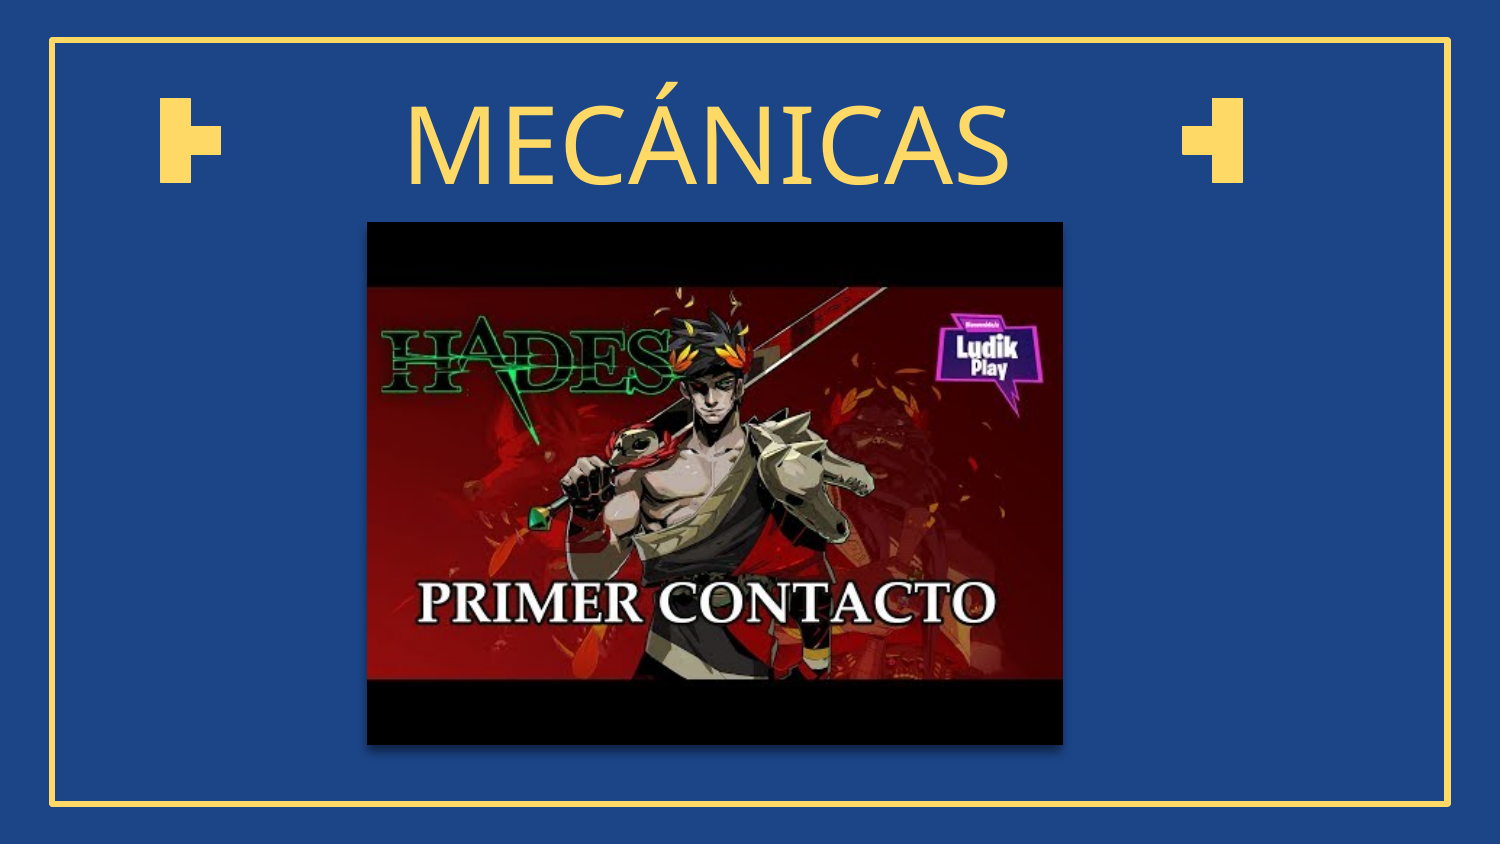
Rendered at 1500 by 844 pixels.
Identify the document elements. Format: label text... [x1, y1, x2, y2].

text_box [1170, 110, 1255, 171]
picture [367, 222, 1064, 745]
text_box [148, 110, 233, 171]
title MECÁNICAS [172, 58, 1243, 223]
